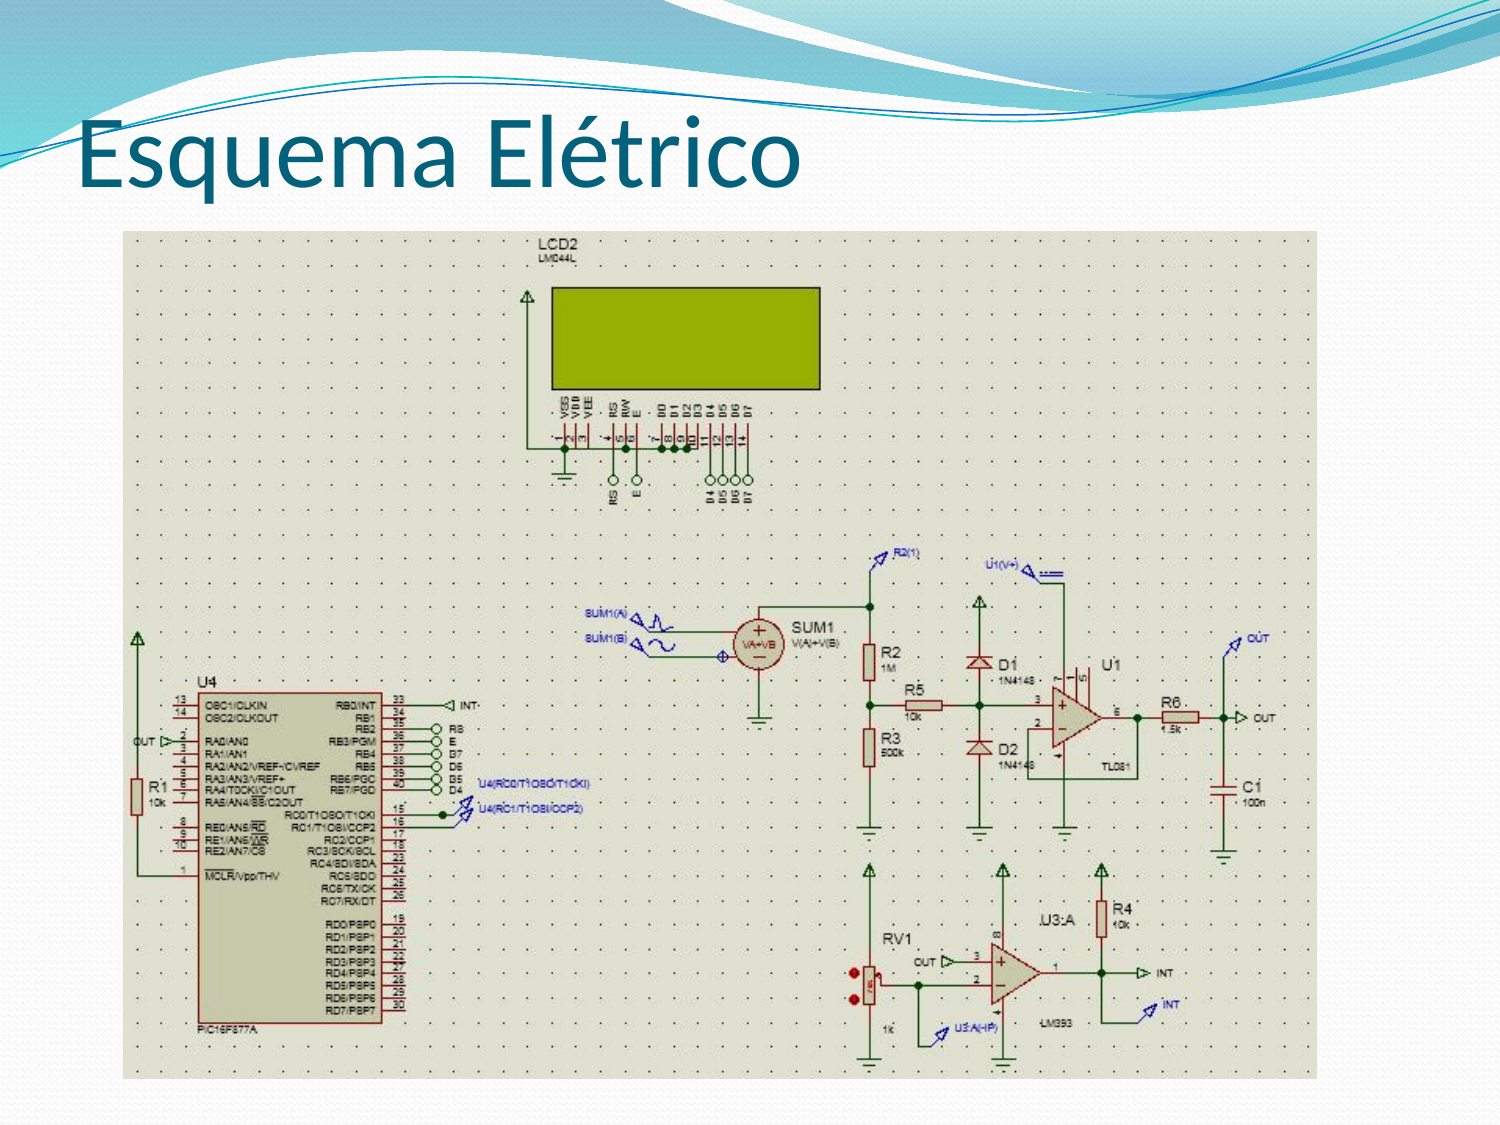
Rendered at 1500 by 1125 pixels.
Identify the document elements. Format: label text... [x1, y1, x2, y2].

title Esquema Elétrico [75, 66, 1425, 209]
picture [123, 231, 1317, 1079]
